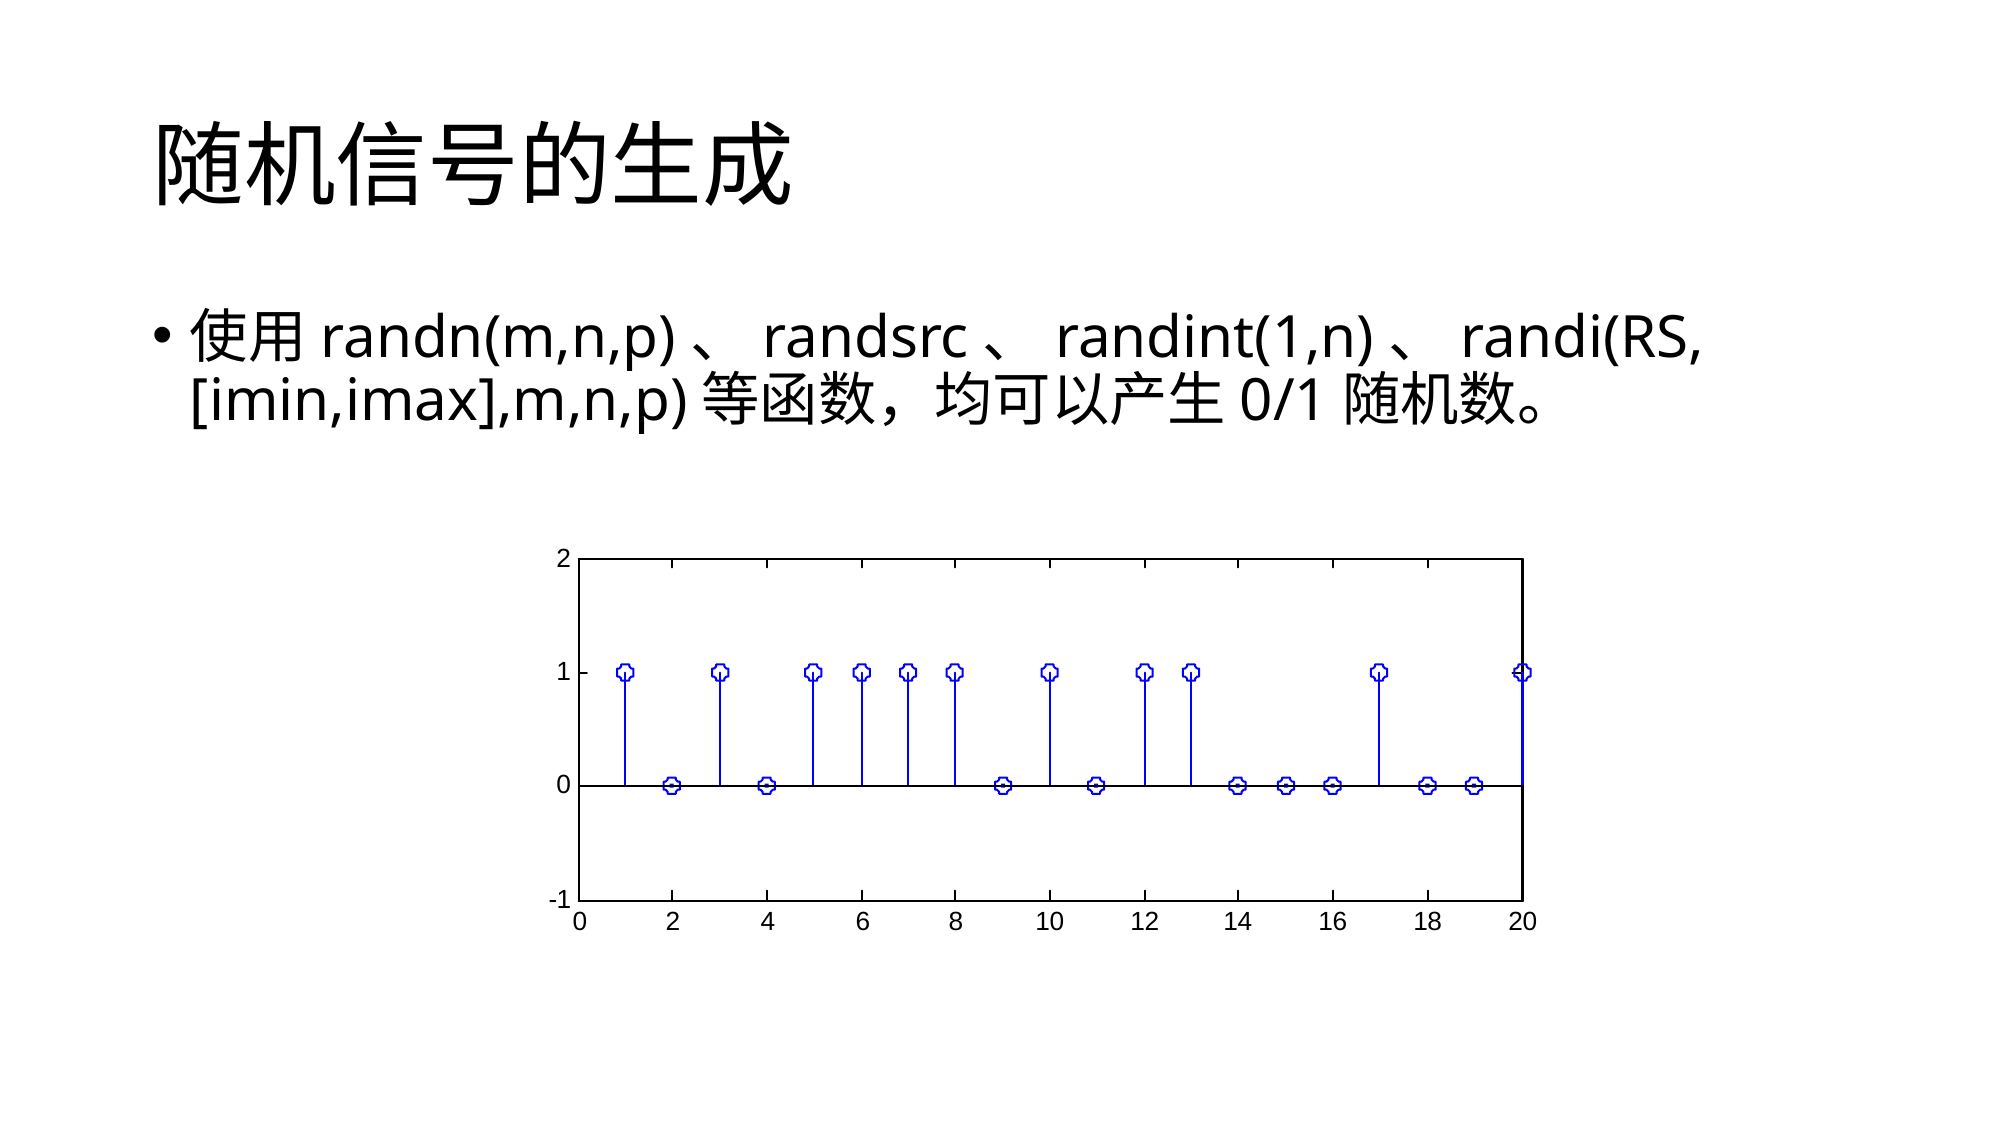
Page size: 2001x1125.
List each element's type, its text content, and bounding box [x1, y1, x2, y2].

title 随机信号的生成 [137, 59, 1863, 278]
list 使用randn(m,n,p)、randsrc、randint(1,n)、randi(RS,[imin,imax],m,n,p)等函数，均可以产生0/1随机数。 [137, 299, 1863, 1014]
picture [421, 527, 1638, 948]
